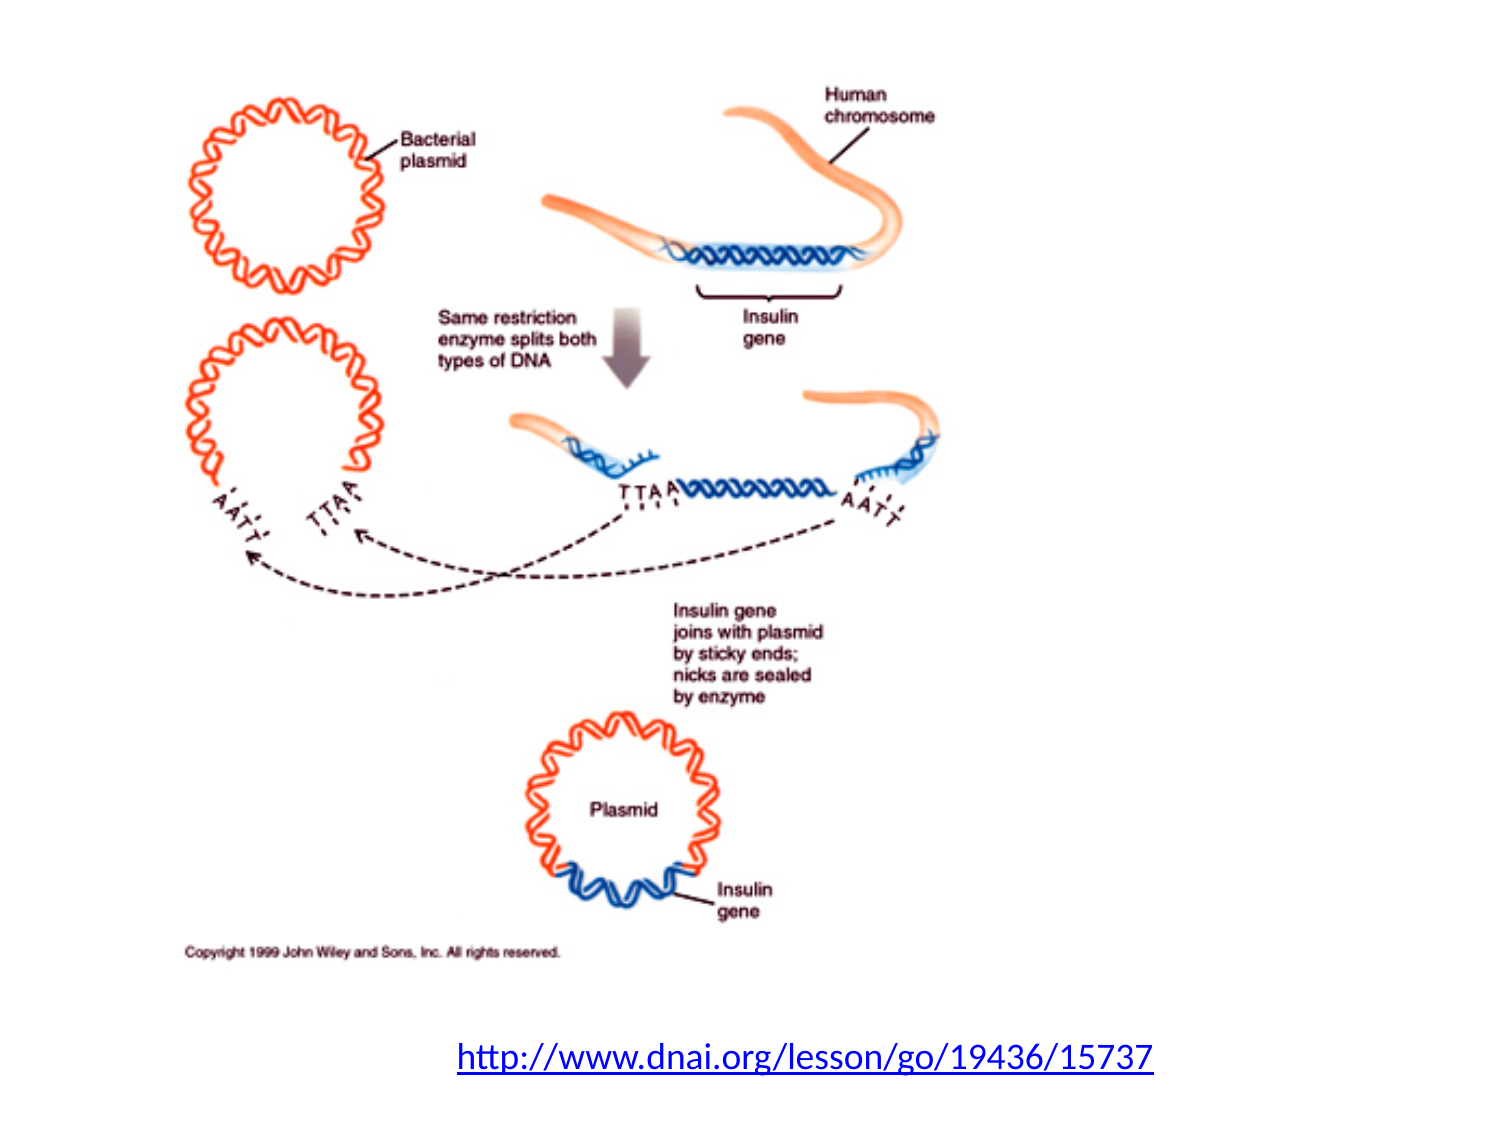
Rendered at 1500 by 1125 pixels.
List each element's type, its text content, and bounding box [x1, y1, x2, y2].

picture [162, 62, 963, 982]
text_box http://www.dnai.org/lesson/go/19436/15737 [441, 1024, 1169, 1085]
